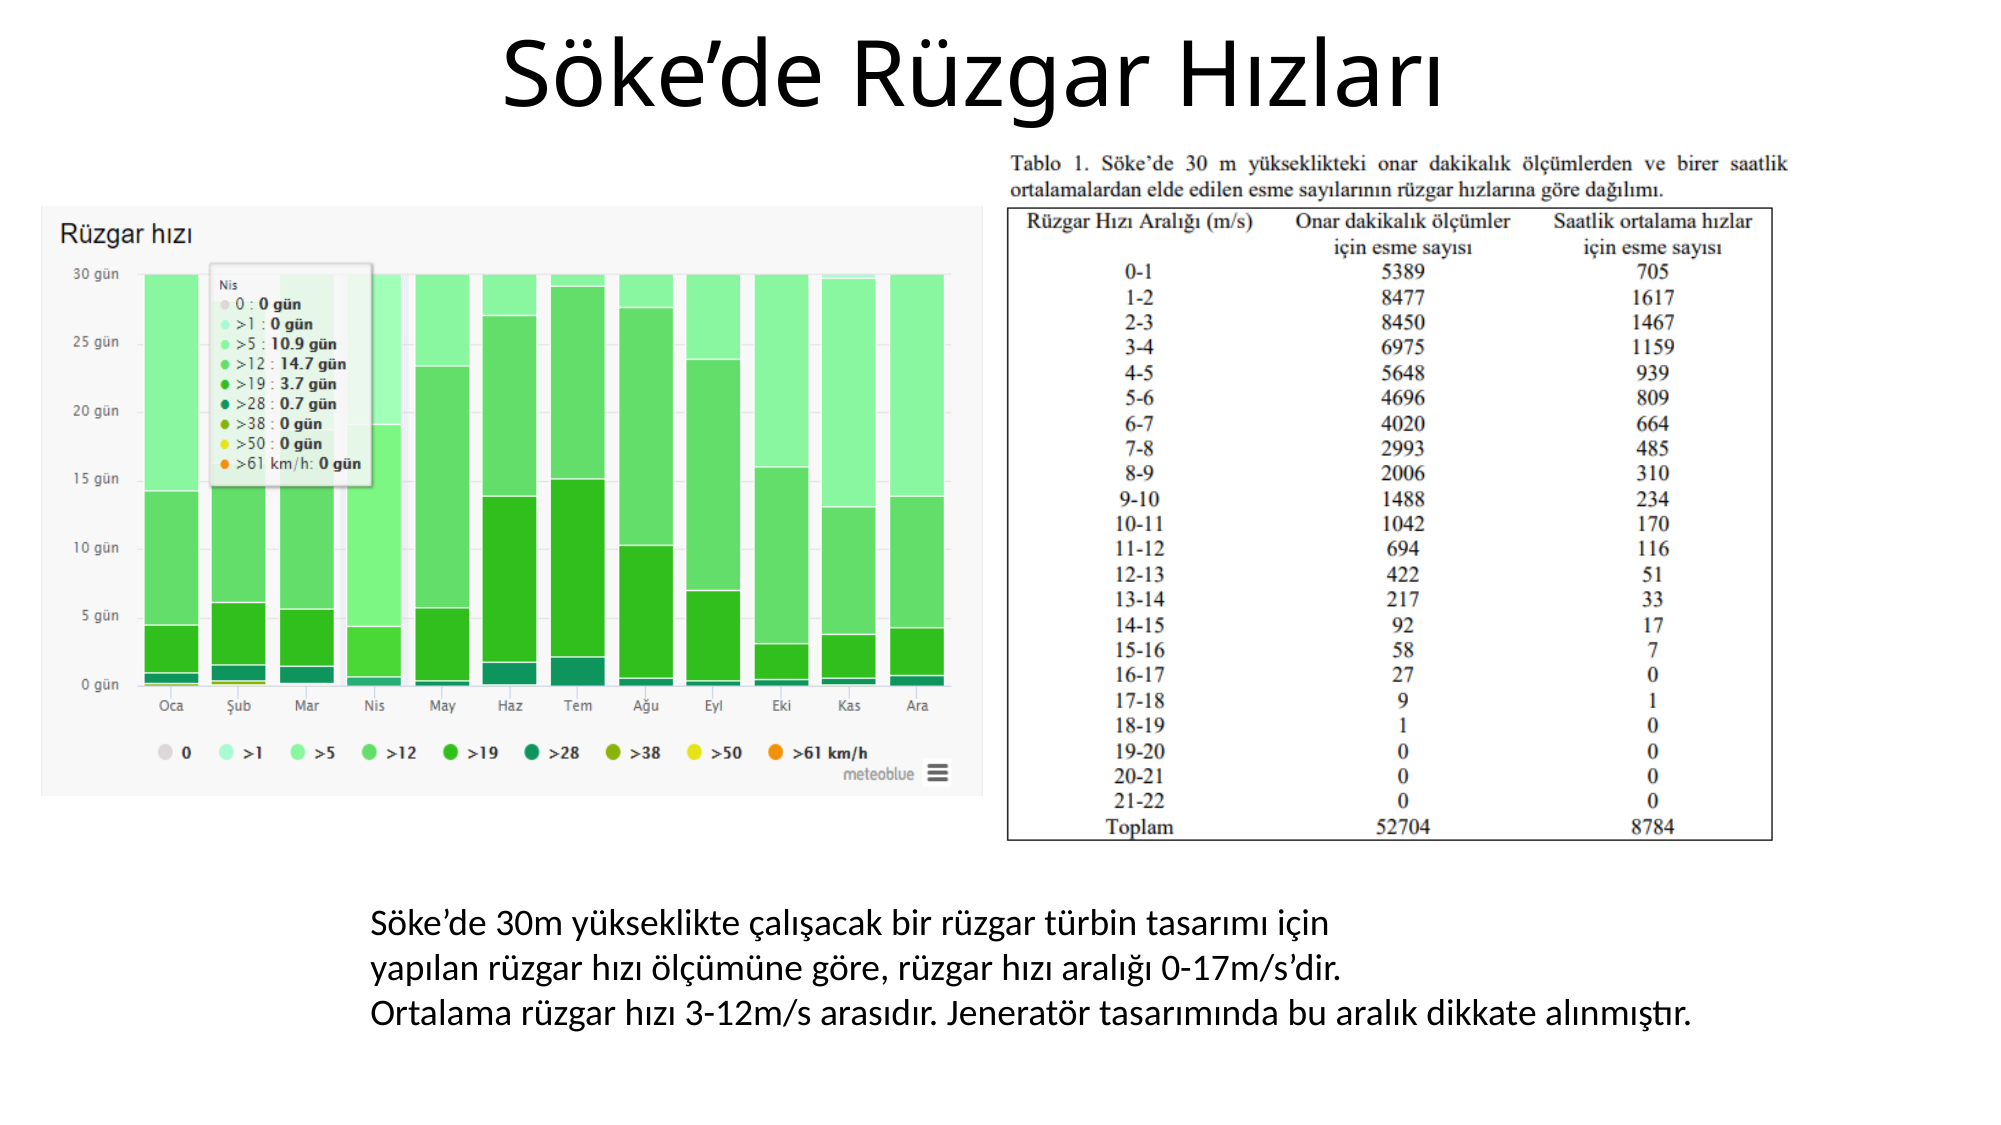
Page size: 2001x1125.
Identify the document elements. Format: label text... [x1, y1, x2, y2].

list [40, 206, 983, 796]
picture [999, 150, 1788, 852]
title Söke’de Rüzgar Hızları [486, 2, 1718, 151]
text_box Söke’de 30m yükseklikte çalışacak bir rüzgar türbin tasarımı için yapılan rüzgar hızı ölçümüne göre, rüzgar hızı aralığı 0-17m/s’dir. Ortalama rüzgar hızı 3-12m/s arasıdır. Jeneratör tasarımında bu aralık dikkate alınmıştır. [355, 890, 1709, 1041]
